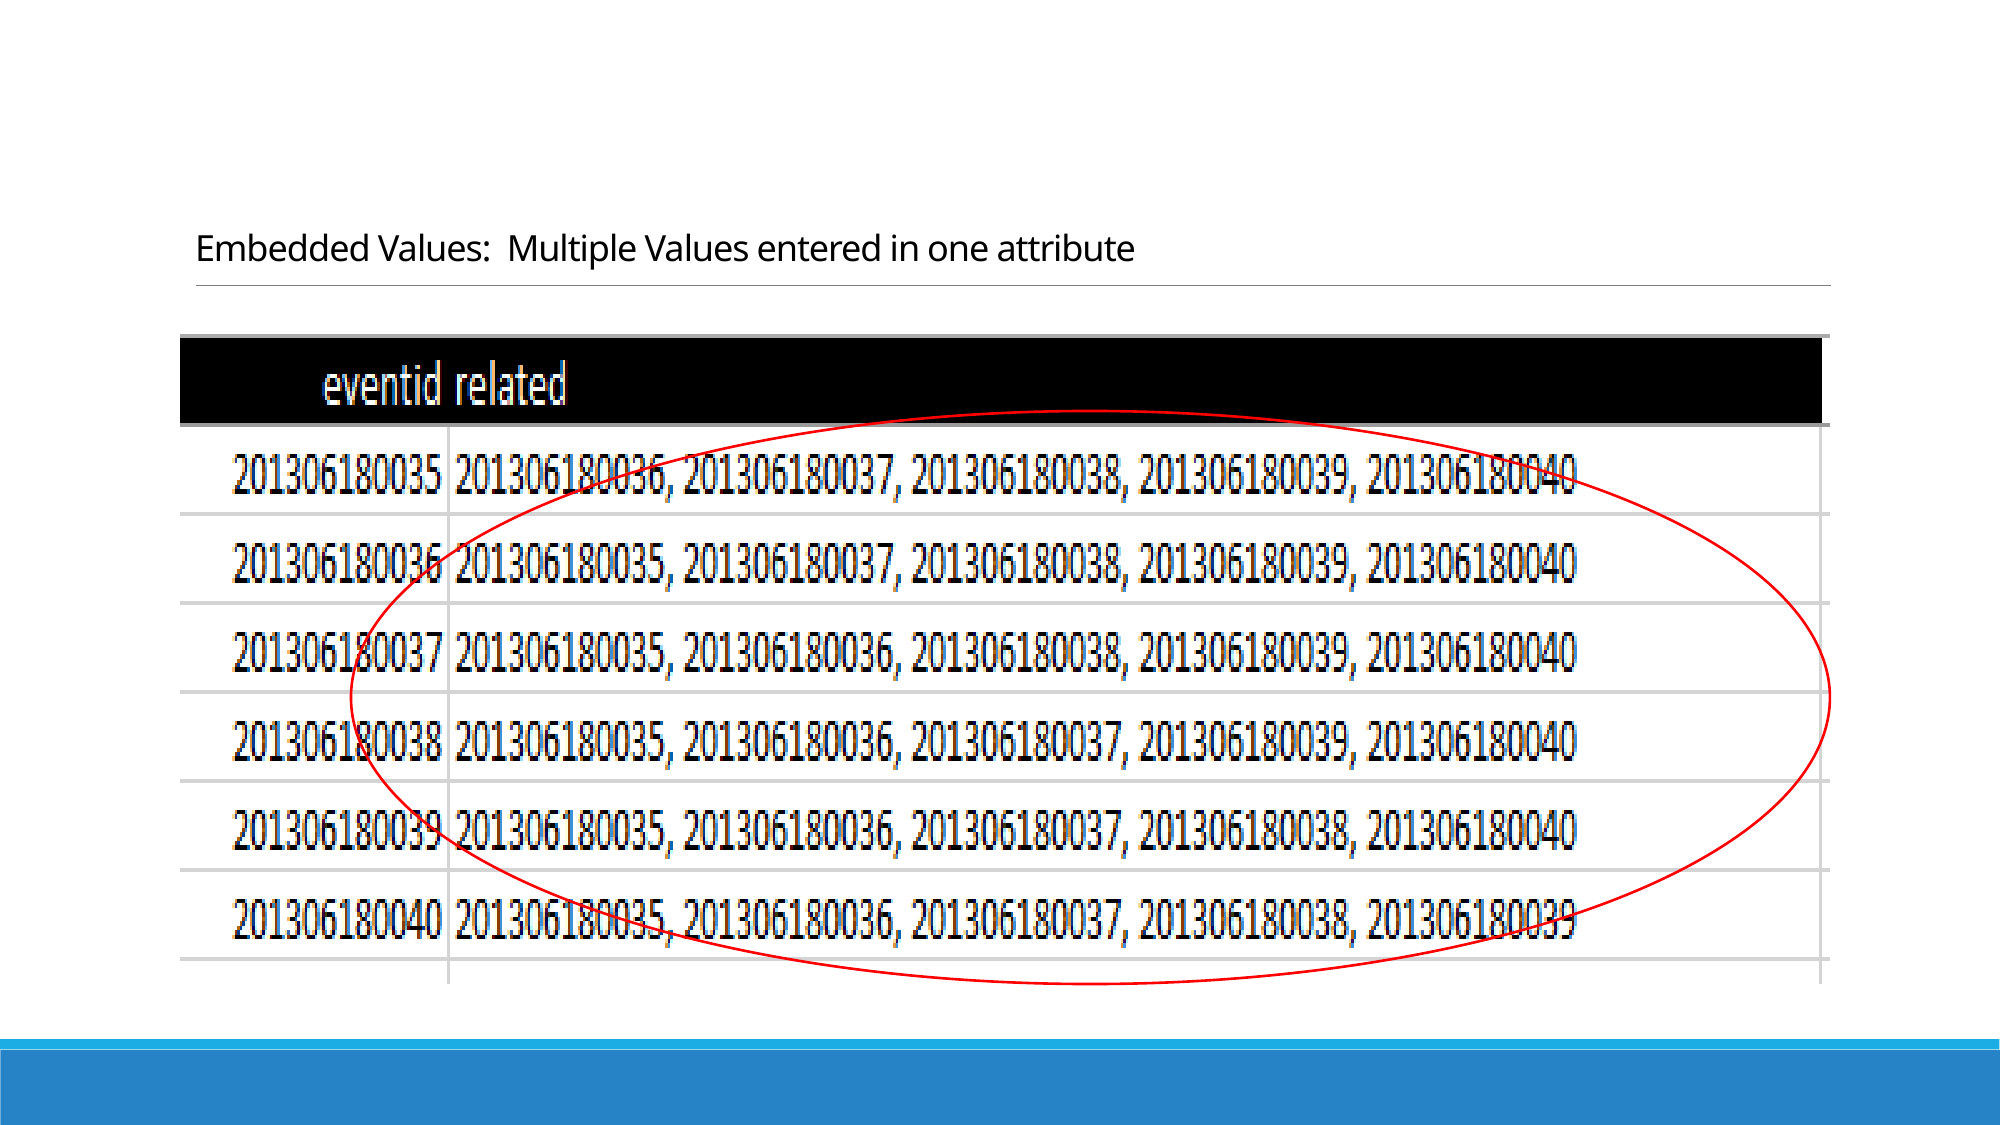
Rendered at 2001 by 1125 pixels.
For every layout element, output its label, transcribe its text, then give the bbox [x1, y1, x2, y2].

title Embedded Values: Multiple Values entered in one attribute [180, 38, 1830, 276]
picture [179, 333, 1831, 985]
